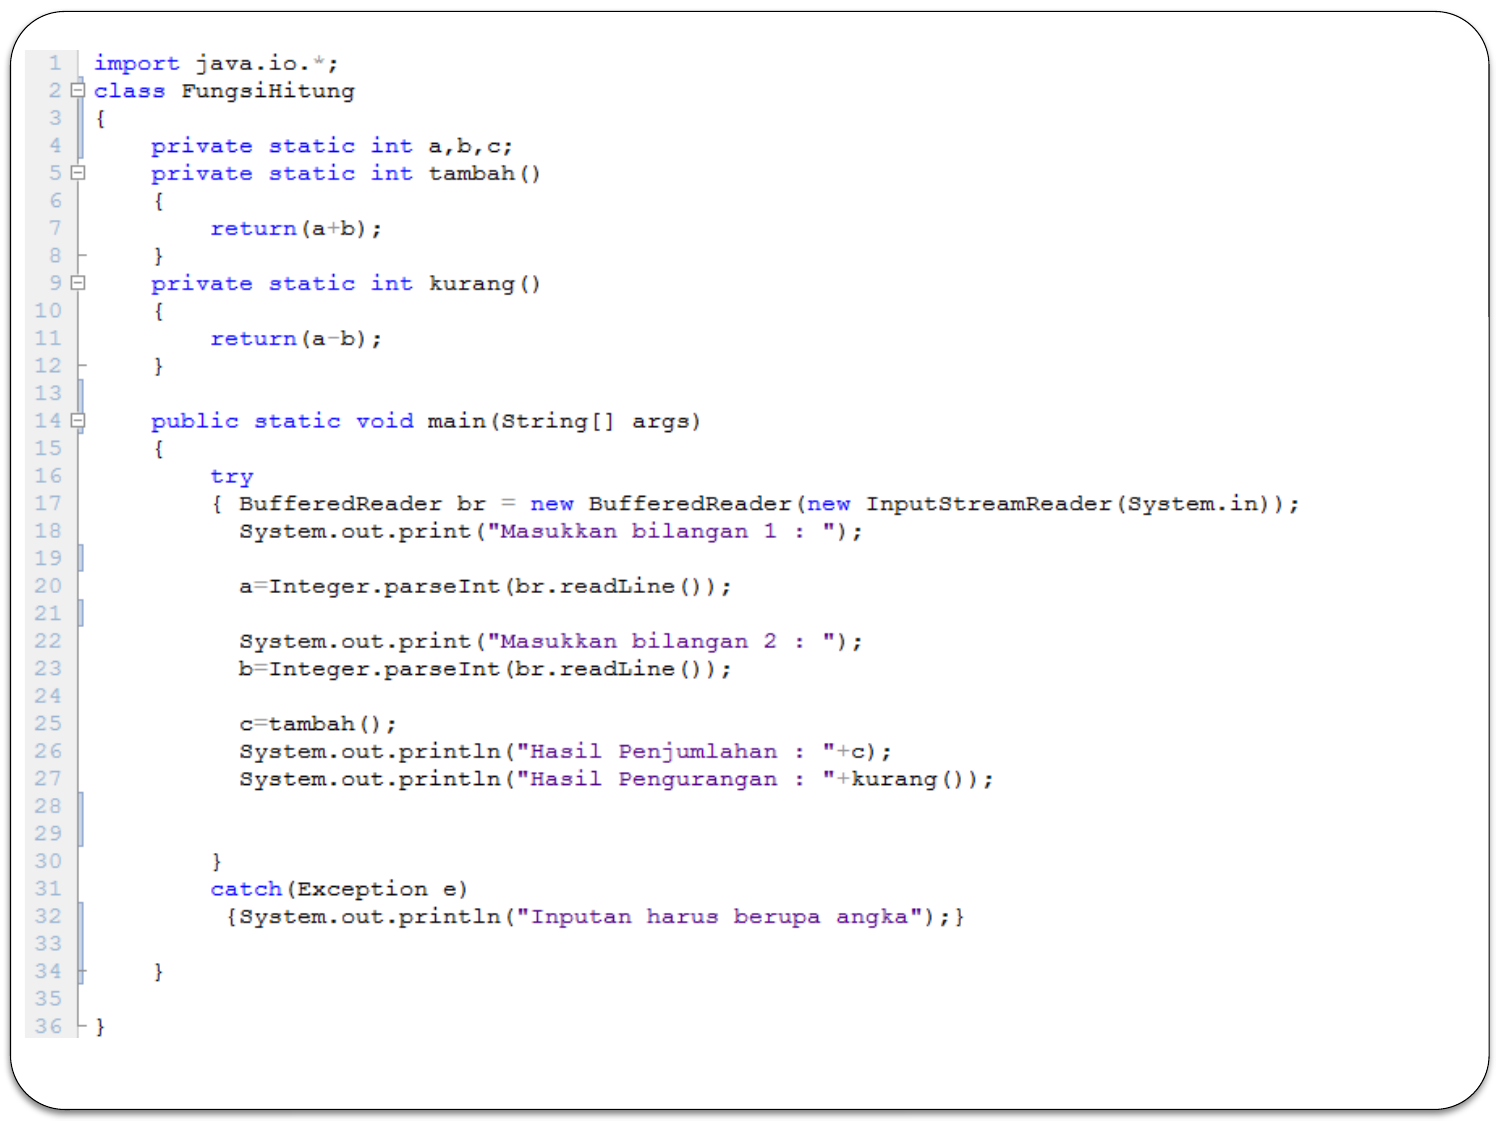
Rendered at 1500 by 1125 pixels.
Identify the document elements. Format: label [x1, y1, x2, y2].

picture [24, 49, 1482, 1038]
